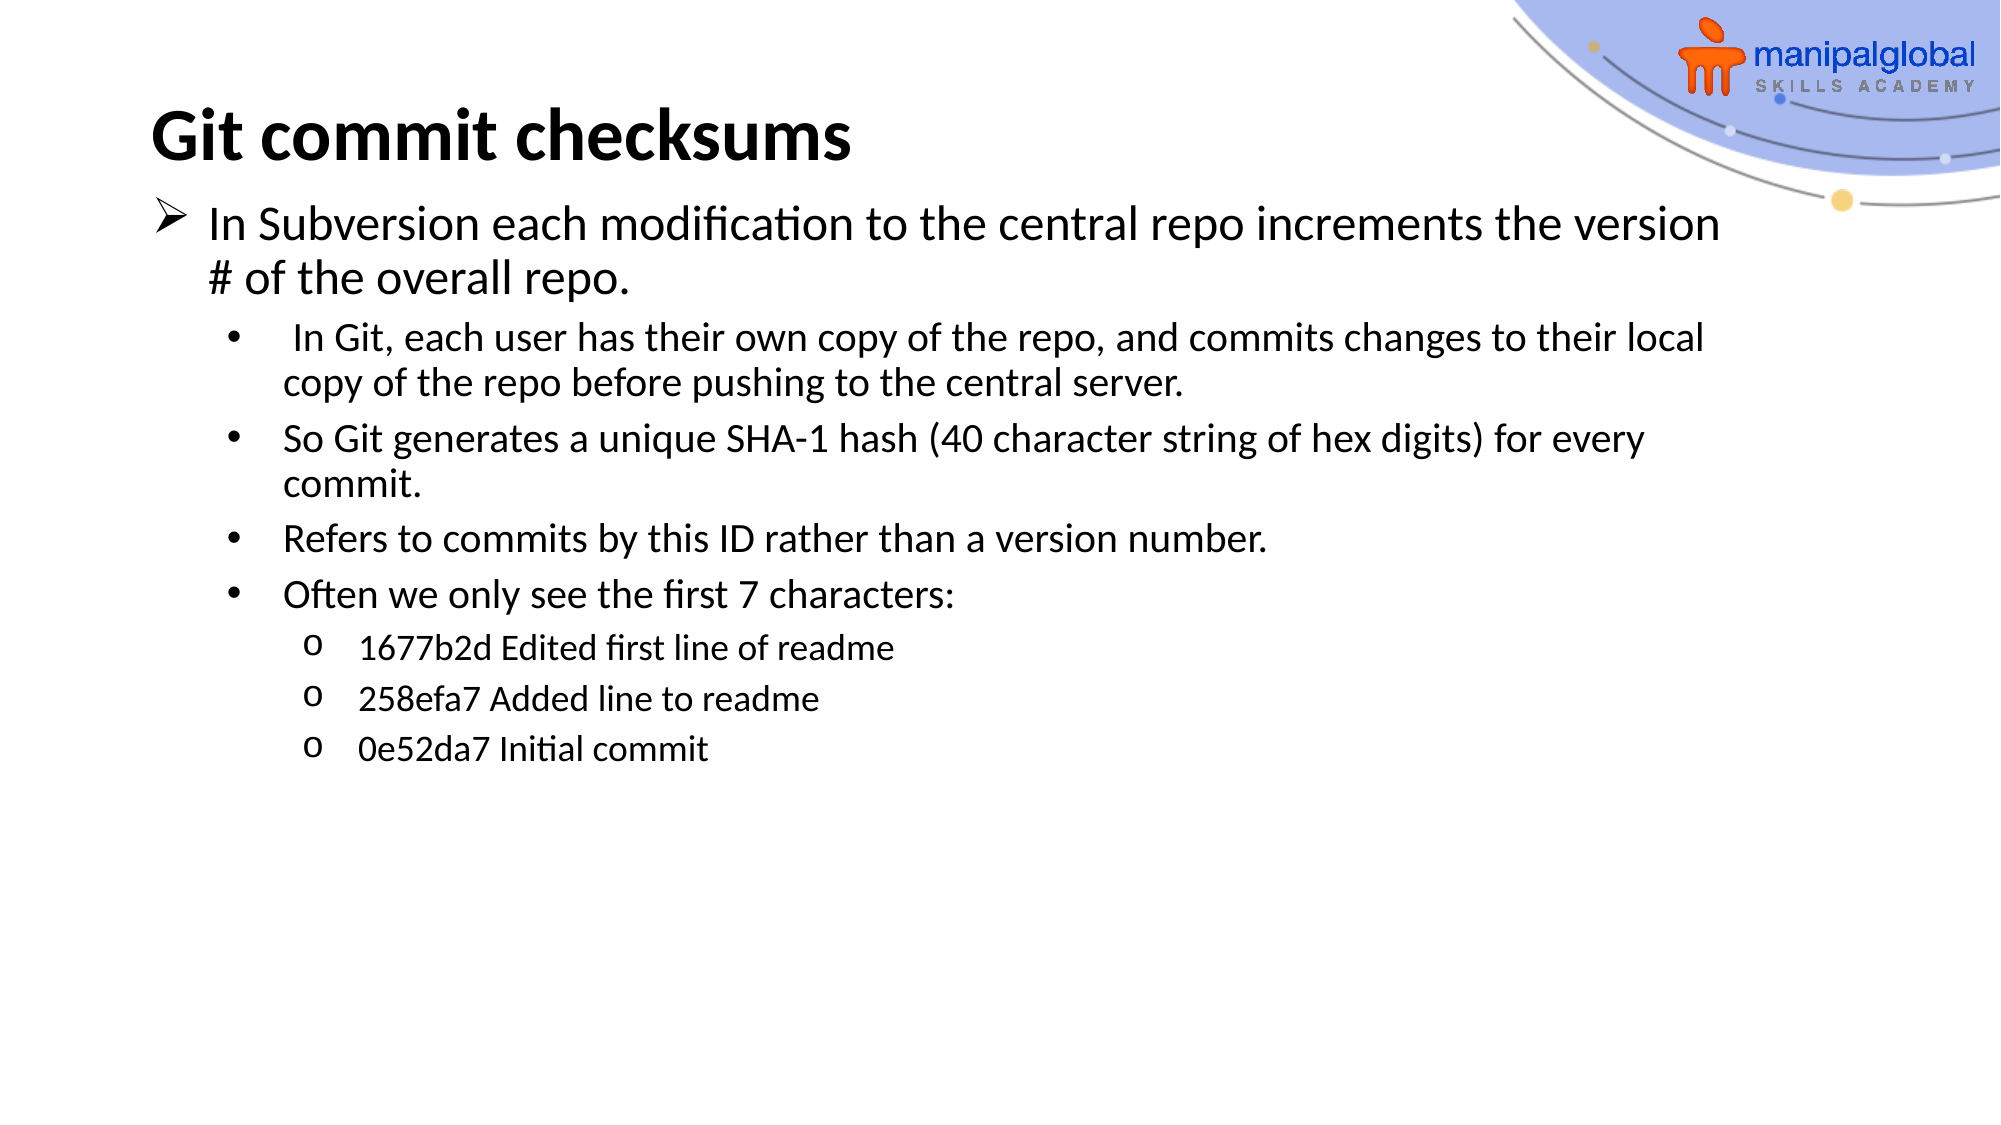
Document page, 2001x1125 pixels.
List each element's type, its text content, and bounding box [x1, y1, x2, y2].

subtitle Git commit checksums In Subversion each modification to the central repo increments the version # of the overall repo. In Git, each user has their own copy of the repo, and commits changes to their local copy of the repo before pushing to the central server. So Git generates a unique SHA-1 hash (40 character string of hex digits) for every commit. Refers to commits by this ID rather than a version number. Often we only see the first 7 characters: 1677b2d Edited first line of readme 258efa7 Added line to readme 0e52da7 Initial commit [136, 88, 1750, 1042]
picture [0, 0, 2000, 1125]
